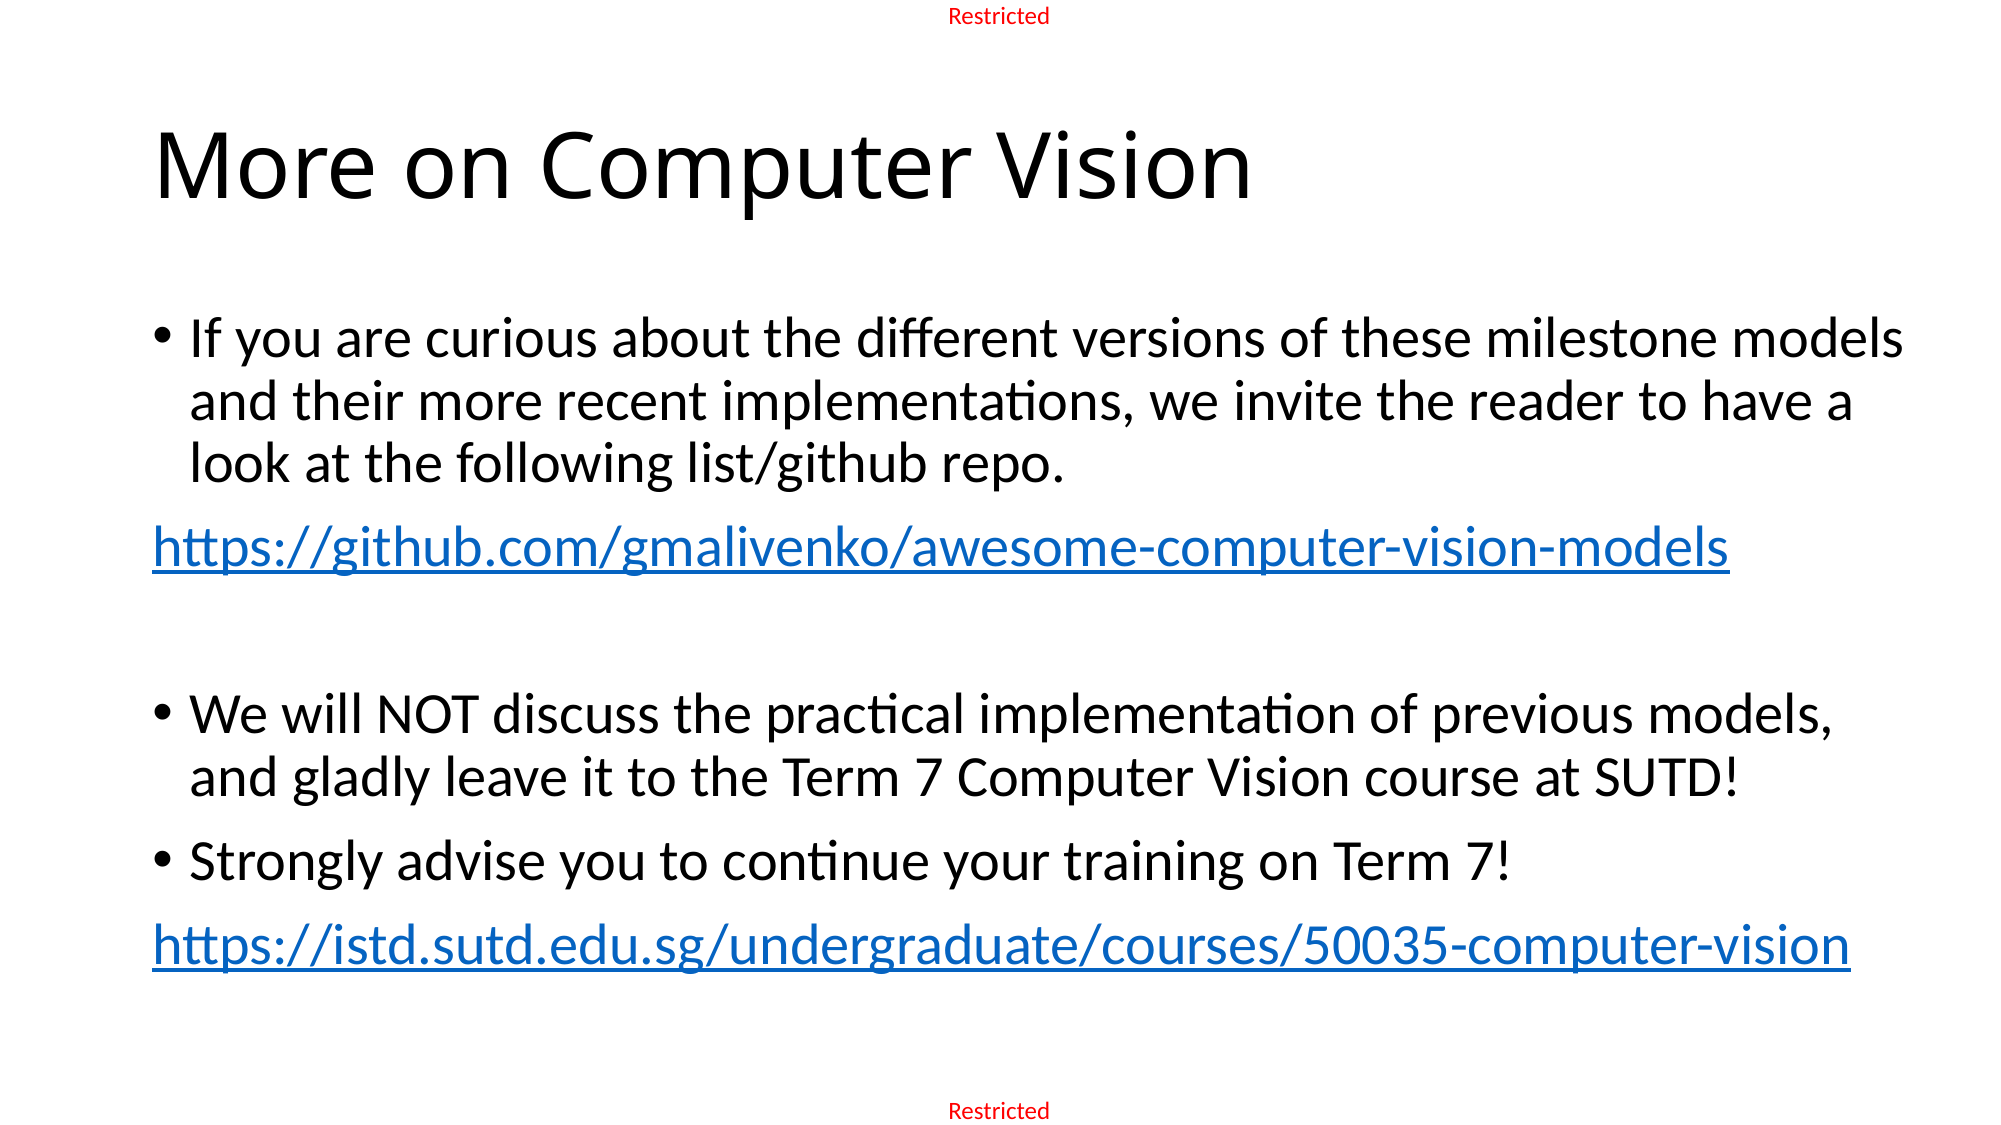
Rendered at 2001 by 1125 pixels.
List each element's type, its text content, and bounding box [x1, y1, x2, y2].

title More on Computer Vision [137, 59, 1863, 278]
list If you are curious about the different versions of these milestone models and their more recent implementations, we invite the reader to have a look at the following list/github repo. https://github.com/gmalivenko/awesome-computer-vision-models We will NOT discuss the practical implementation of previous models, and gladly leave it to the Term 7 Computer Vision course at SUTD! Strongly advise you to continue your training on Term 7! https://istd.sutd.edu.sg/undergraduate/courses/50035-computer-vision [137, 299, 1934, 1125]
